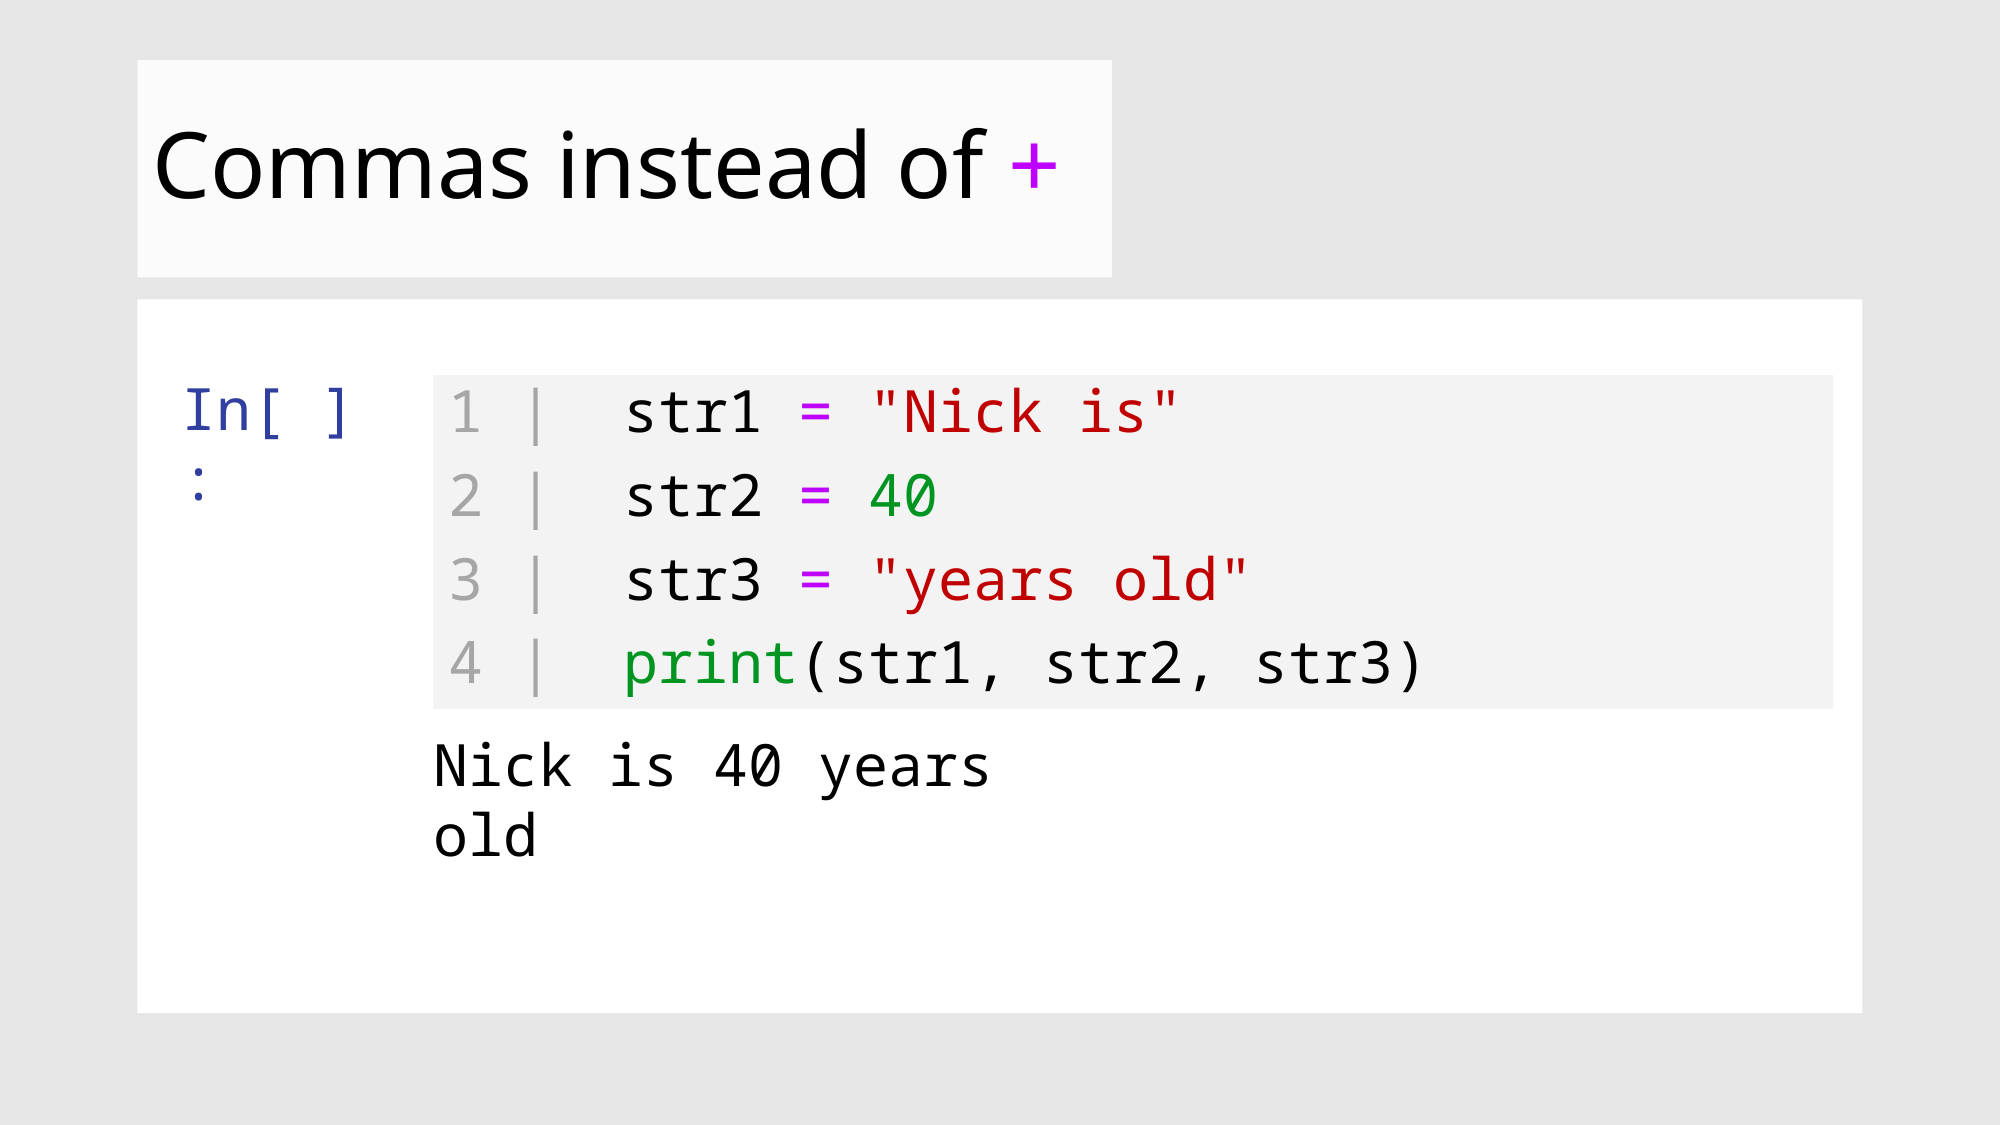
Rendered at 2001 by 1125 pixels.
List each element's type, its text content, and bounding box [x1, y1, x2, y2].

title Commas instead of + [137, 59, 1112, 278]
text_box In[ ]: [166, 364, 402, 520]
text_box Nick is 40 years old [418, 720, 1137, 946]
text_box [136, 298, 1863, 1014]
list 1 | str1 = "Nick is" 2 | str2 = 40 3 | str3 = "years old" 4 | print(str1, str2, str3) [433, 375, 1834, 709]
